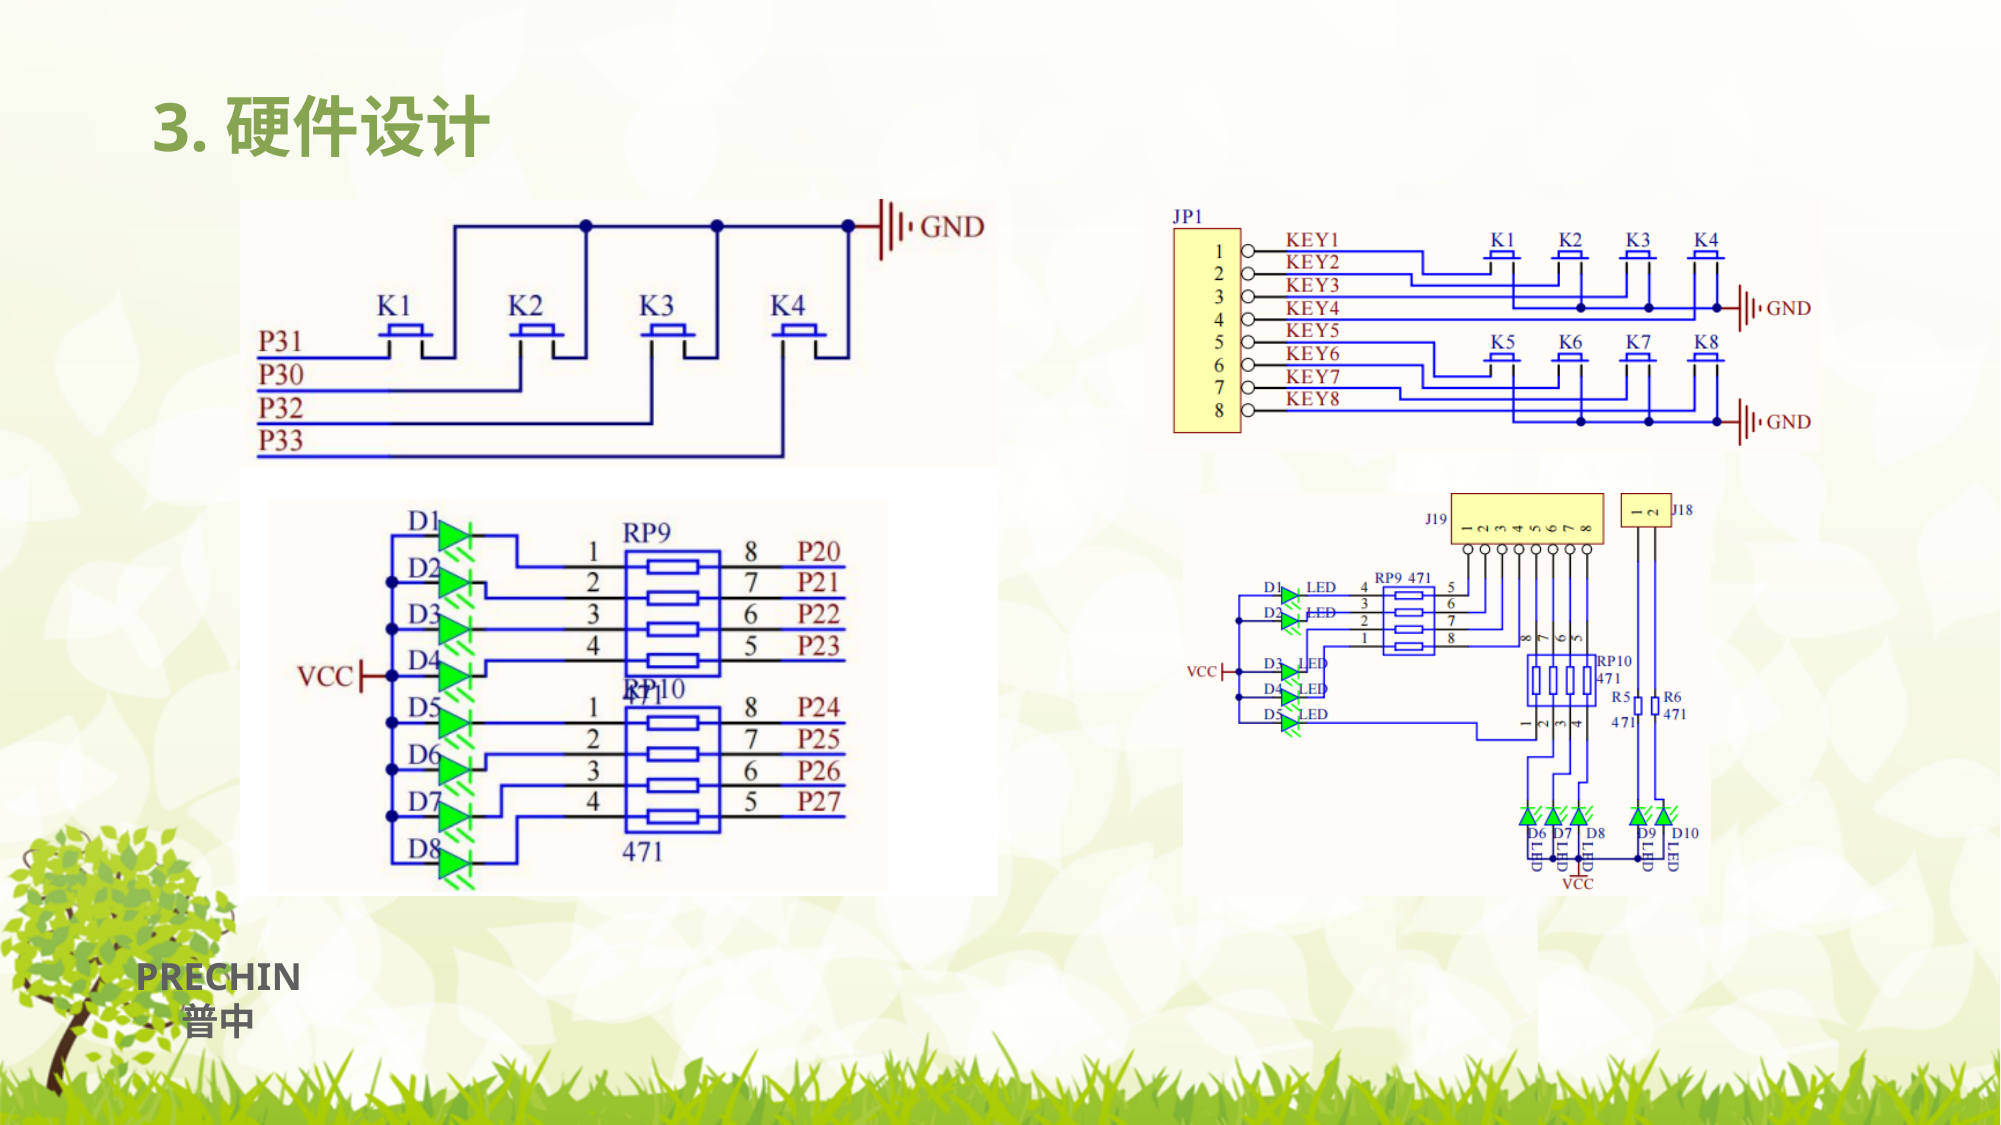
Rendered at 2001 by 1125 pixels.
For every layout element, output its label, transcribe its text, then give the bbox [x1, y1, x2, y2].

picture [0, 0, 2001, 1125]
title 3.硬件设计 [137, 59, 1863, 200]
